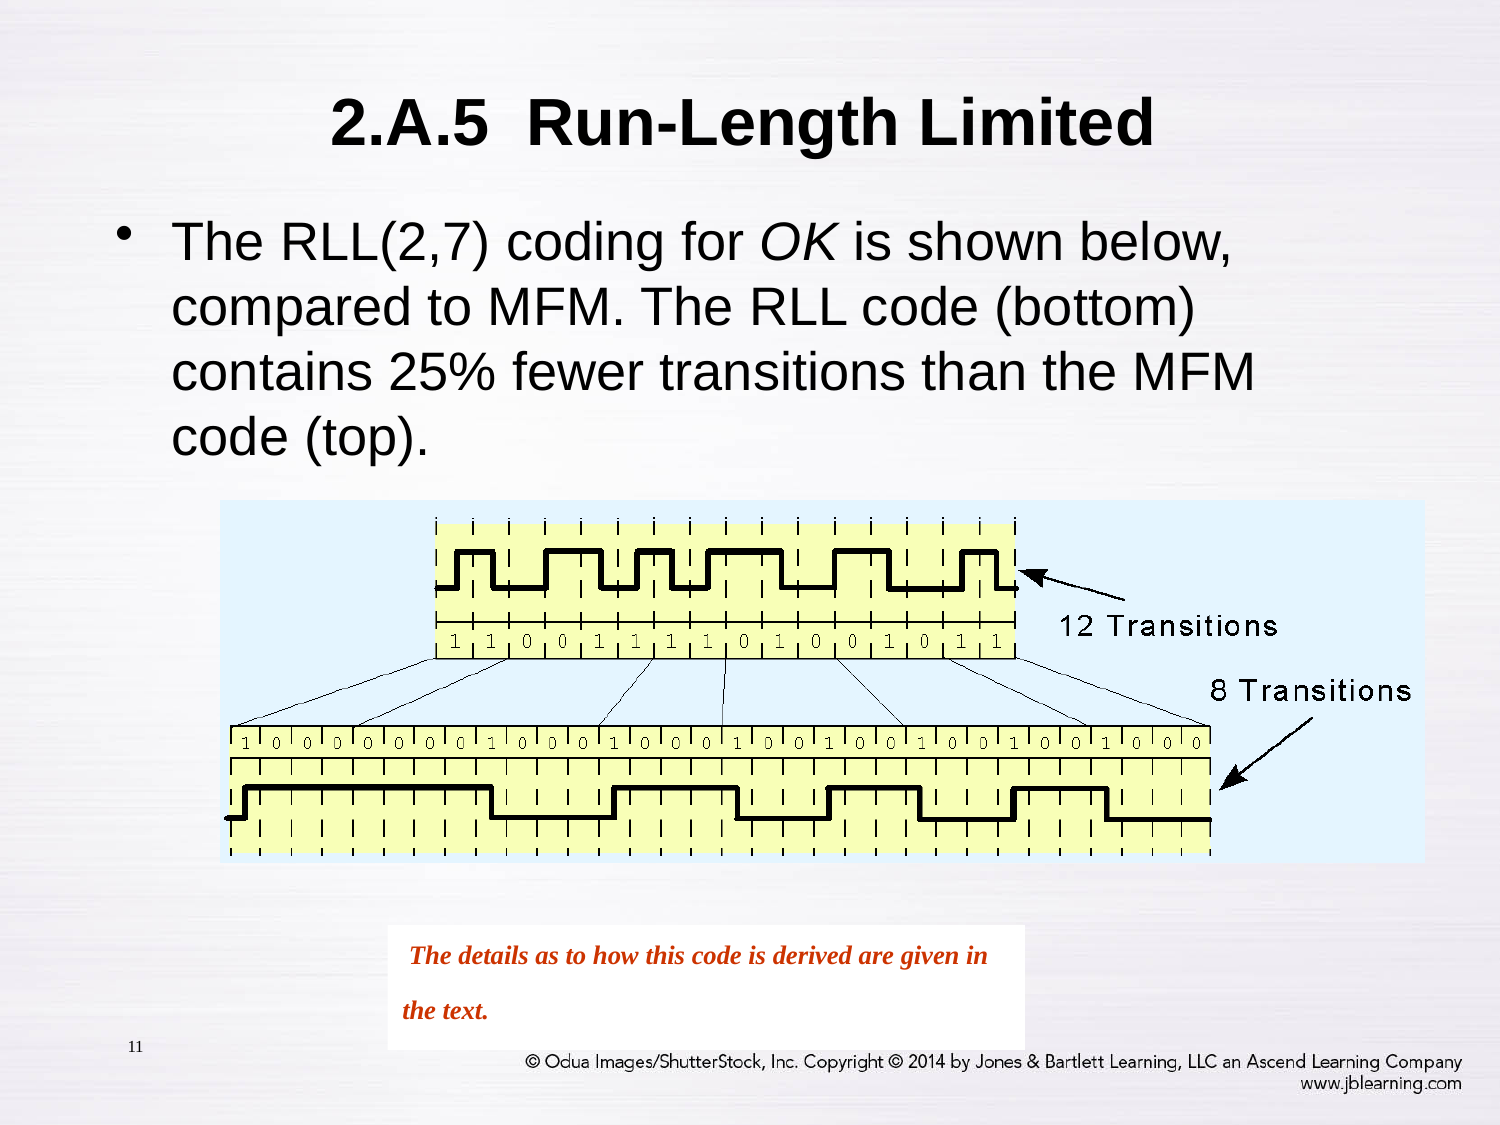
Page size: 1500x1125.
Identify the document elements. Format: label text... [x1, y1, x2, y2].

title 2.A.5 Run-Length Limited [249, 50, 1238, 188]
list The RLL(2,7) coding for OK is shown below, compared to MFM. The RLL code (bottom) contains 25% fewer transitions than the MFM code (top). [100, 199, 1400, 463]
picture [0, 0, 1500, 1125]
text_box The details as to how this code is derived are given in the text. [387, 924, 1025, 1050]
slide_number 11 [112, 1025, 425, 1100]
